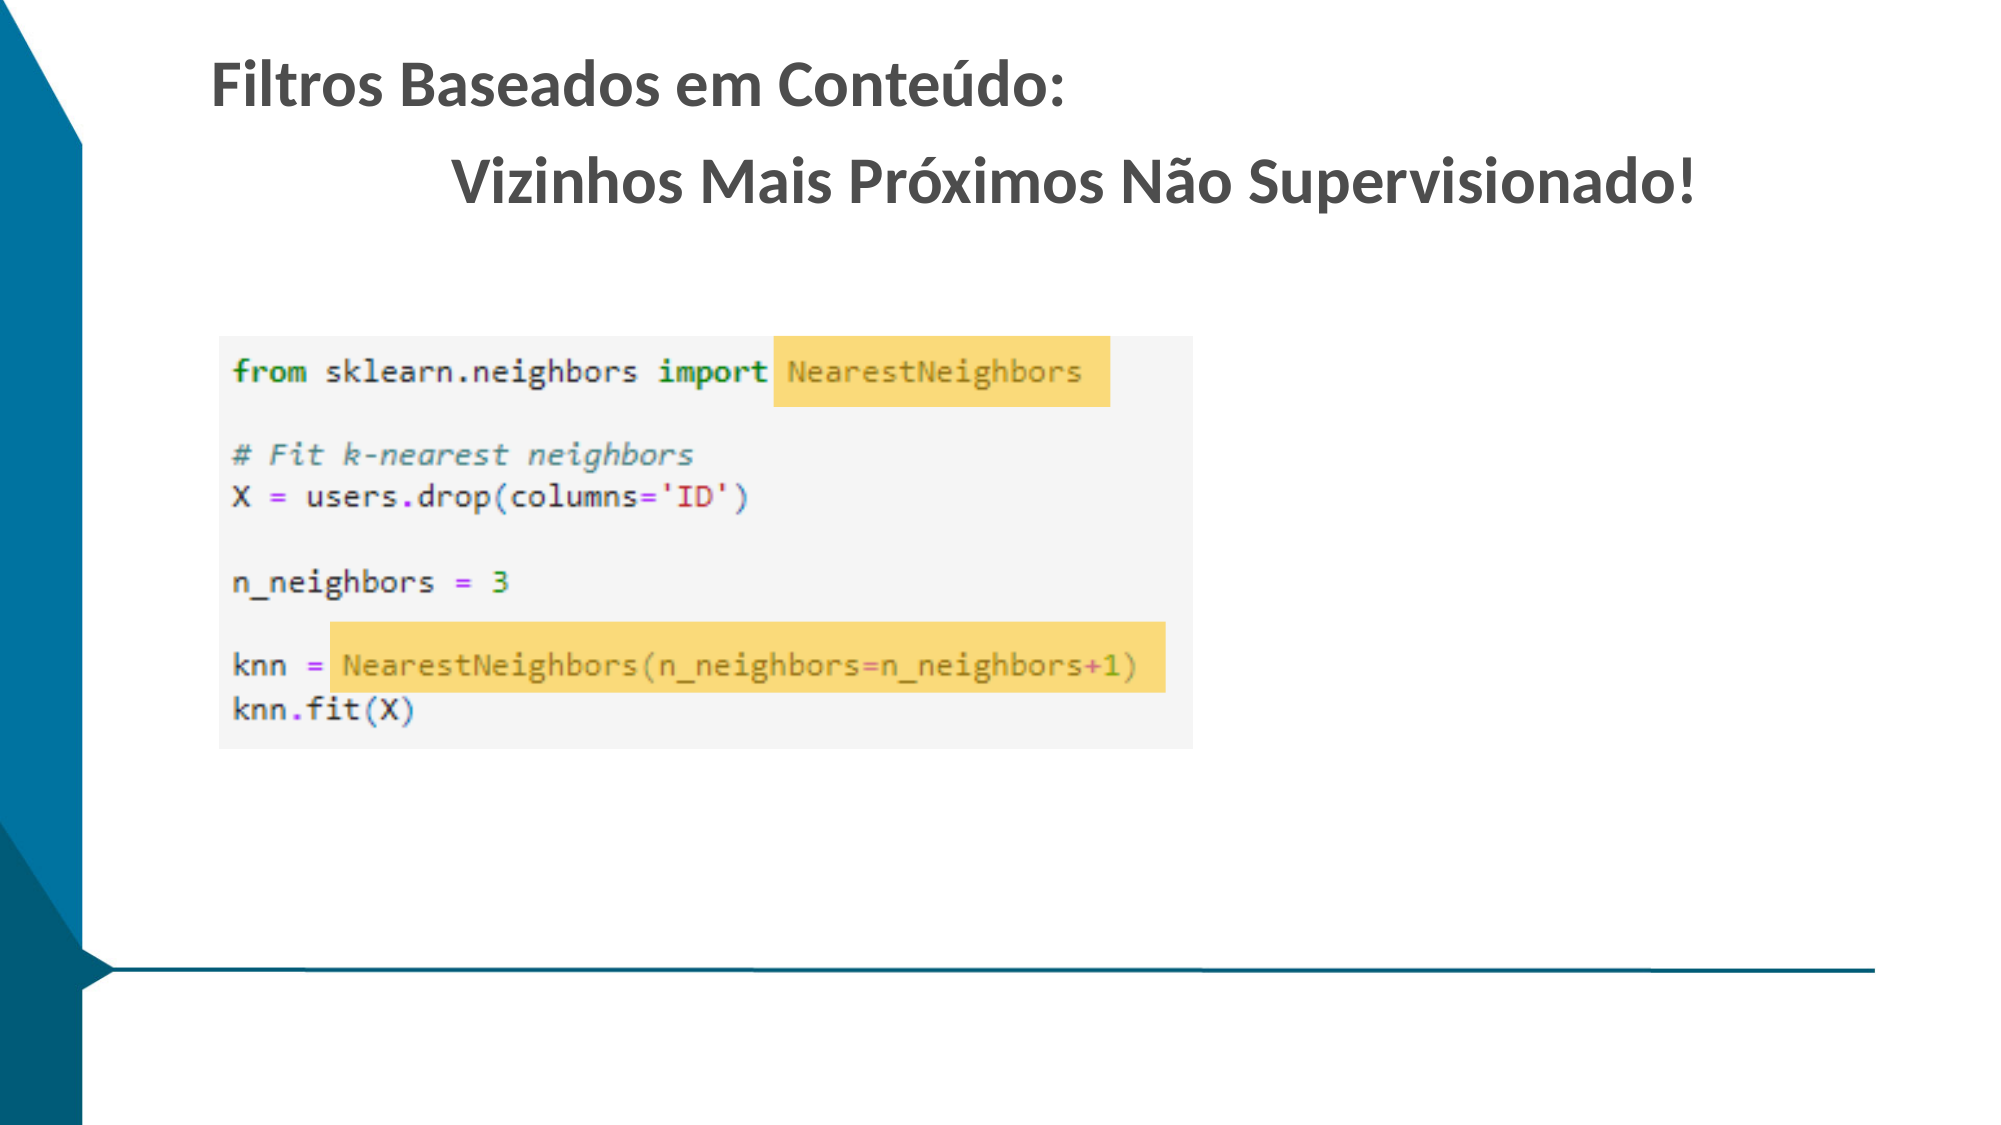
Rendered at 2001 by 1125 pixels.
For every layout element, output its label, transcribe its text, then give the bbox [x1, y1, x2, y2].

text_box Vizinhos Mais Próximos Não Supervisionado! [436, 128, 1861, 224]
picture [4, 0, 2001, 1125]
title Filtros Baseados em Conteúdo: [196, 37, 1816, 133]
